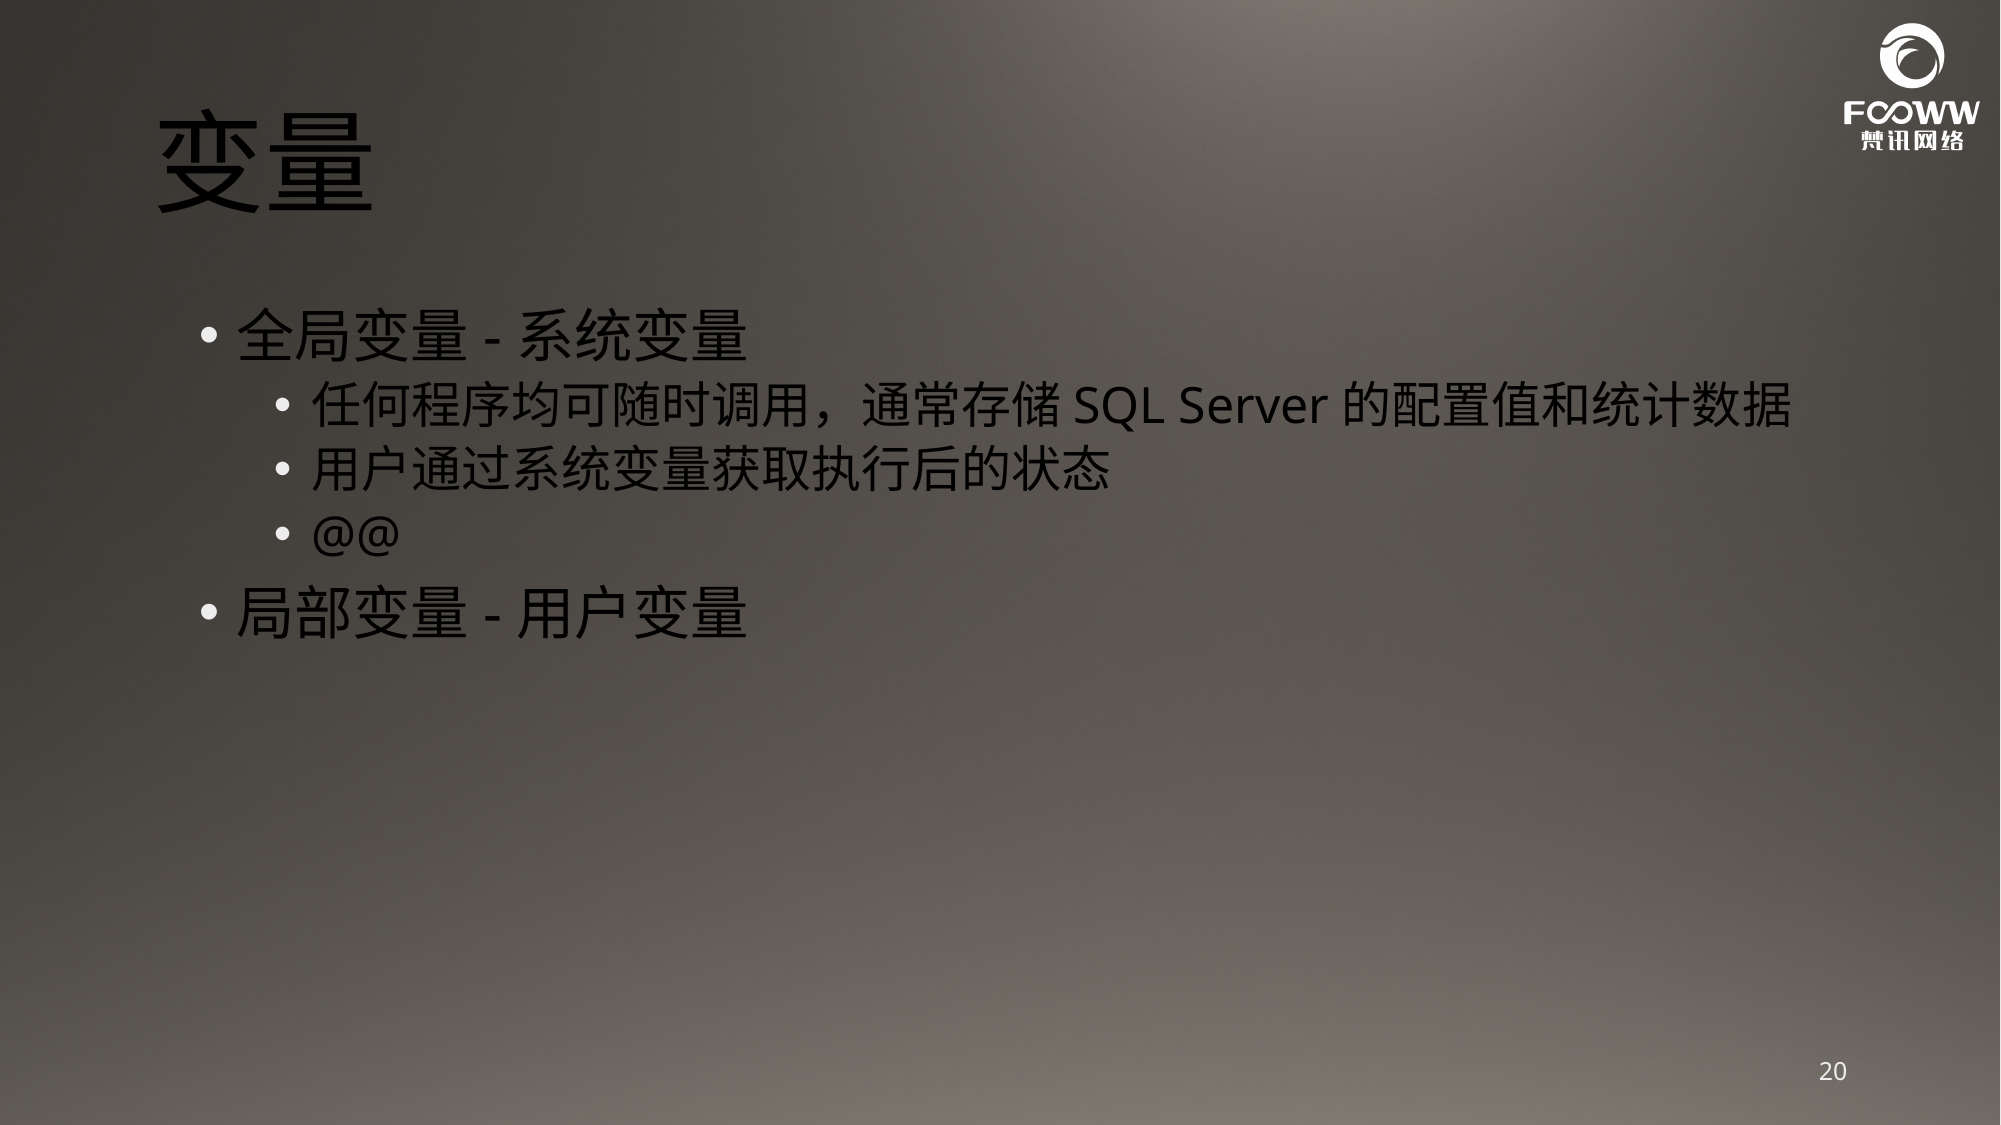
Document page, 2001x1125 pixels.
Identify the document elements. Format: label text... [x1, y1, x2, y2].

picture [0, 0, 2001, 1125]
slide_number 20 [1412, 1042, 1863, 1103]
list 全局变量-系统变量 任何程序均可随时调用，通常存储SQL Server的配置值和统计数据 用户通过系统变量获取执行后的状态 @@ 局部变量-用户变量 [183, 299, 1863, 1014]
title 变量 [137, 59, 1863, 278]
